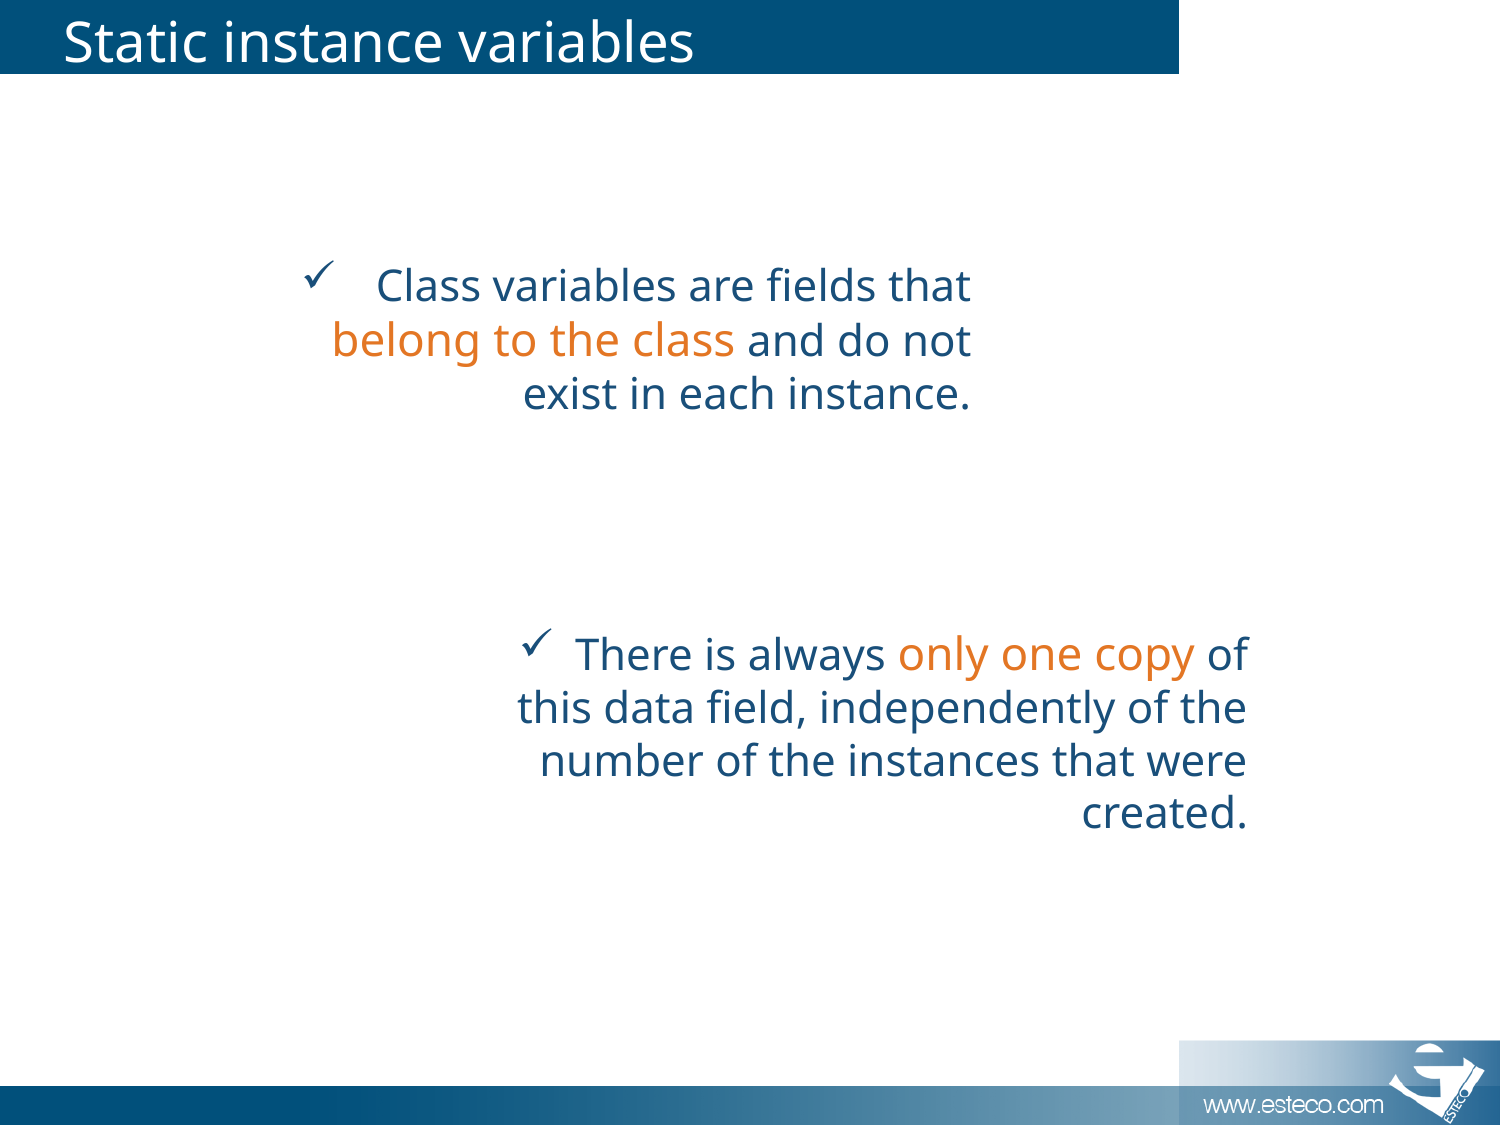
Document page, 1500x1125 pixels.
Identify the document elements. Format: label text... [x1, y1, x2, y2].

text_box There is always only one copy of this data field, independently of the number of the instances that were created. [442, 617, 1263, 845]
text_box Class variables are fields that belong to the class and do not exist in each instance. [137, 250, 987, 426]
title Static instance variables [48, 0, 1192, 80]
picture [0, 0, 1500, 1125]
